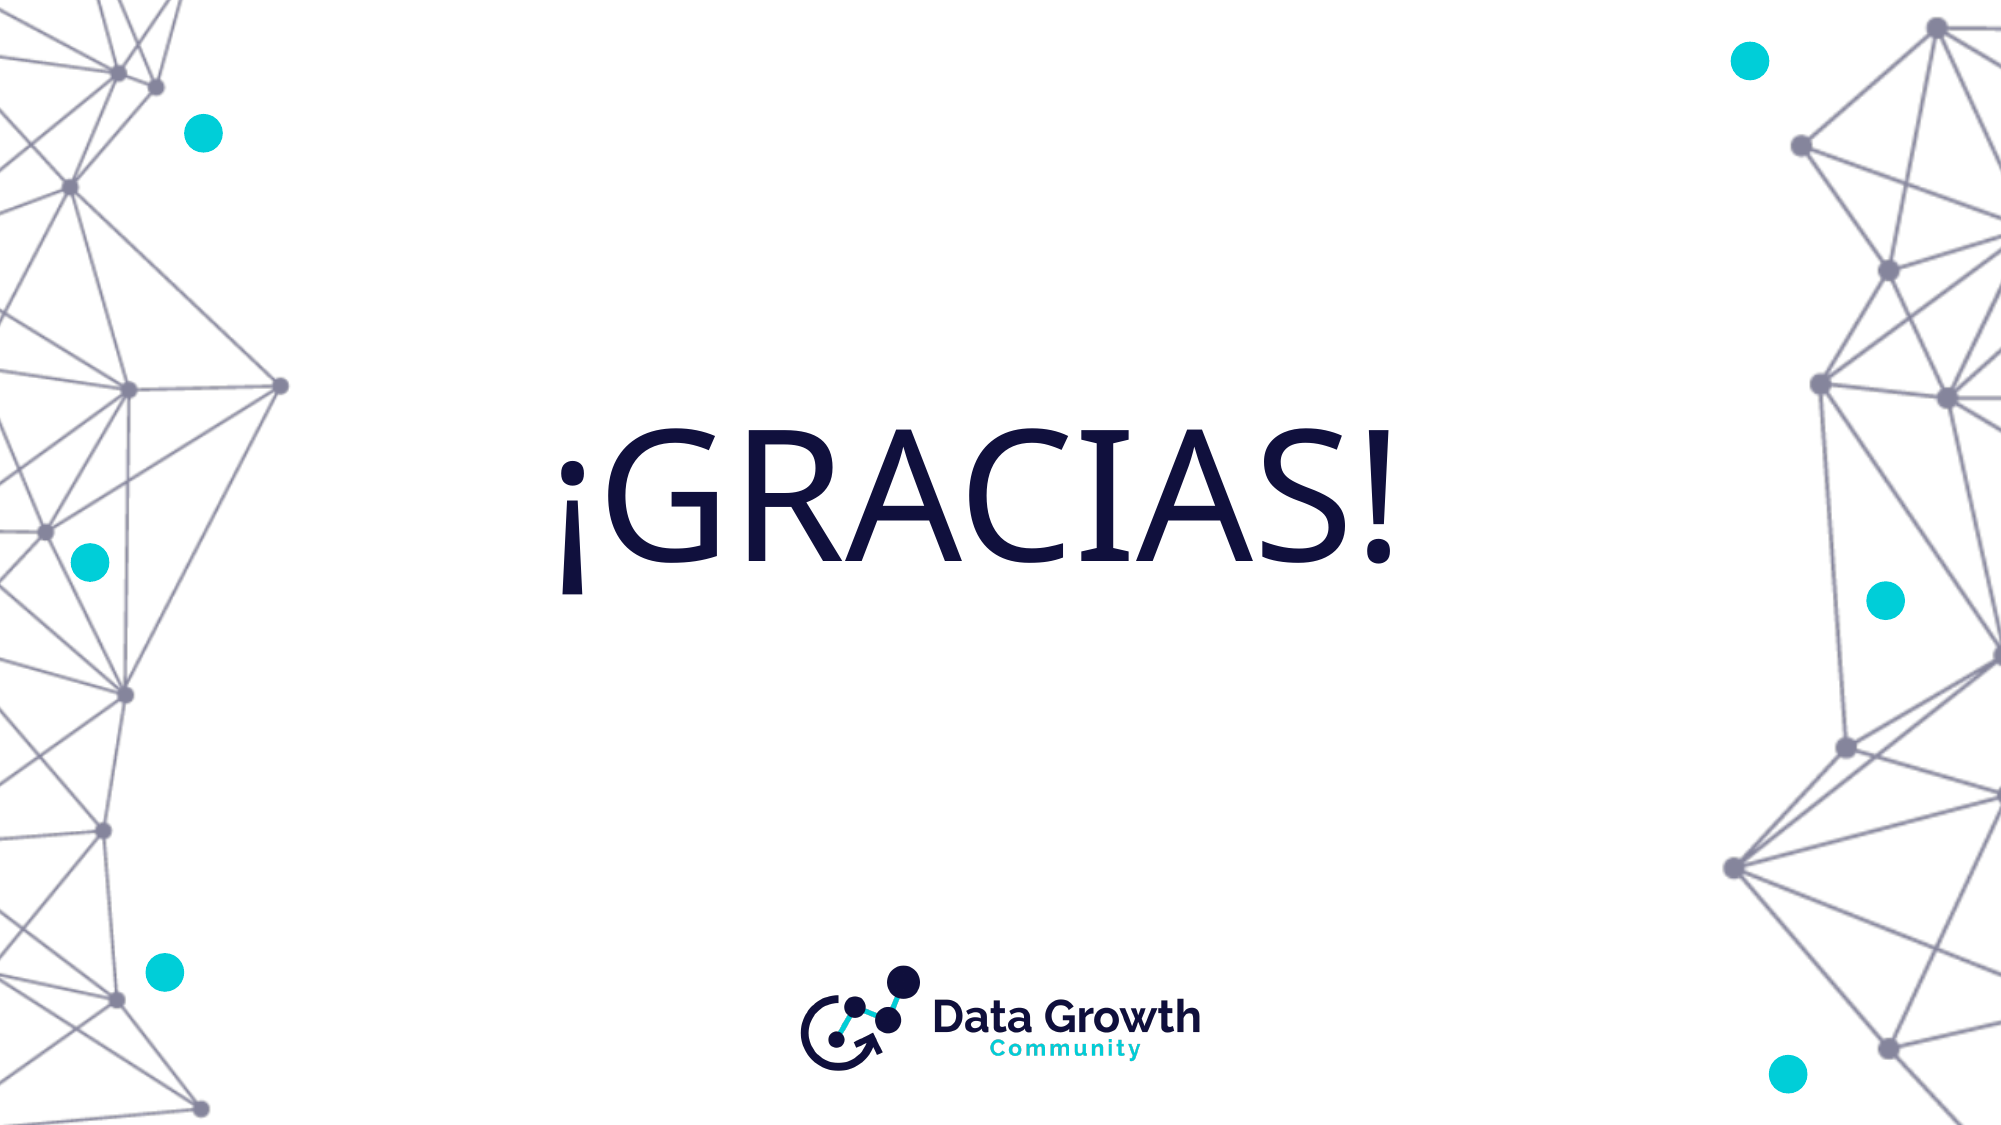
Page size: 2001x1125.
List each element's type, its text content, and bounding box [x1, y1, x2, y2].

picture [780, 949, 1220, 1087]
text_box ¡GRACIAS! [449, 396, 1551, 563]
